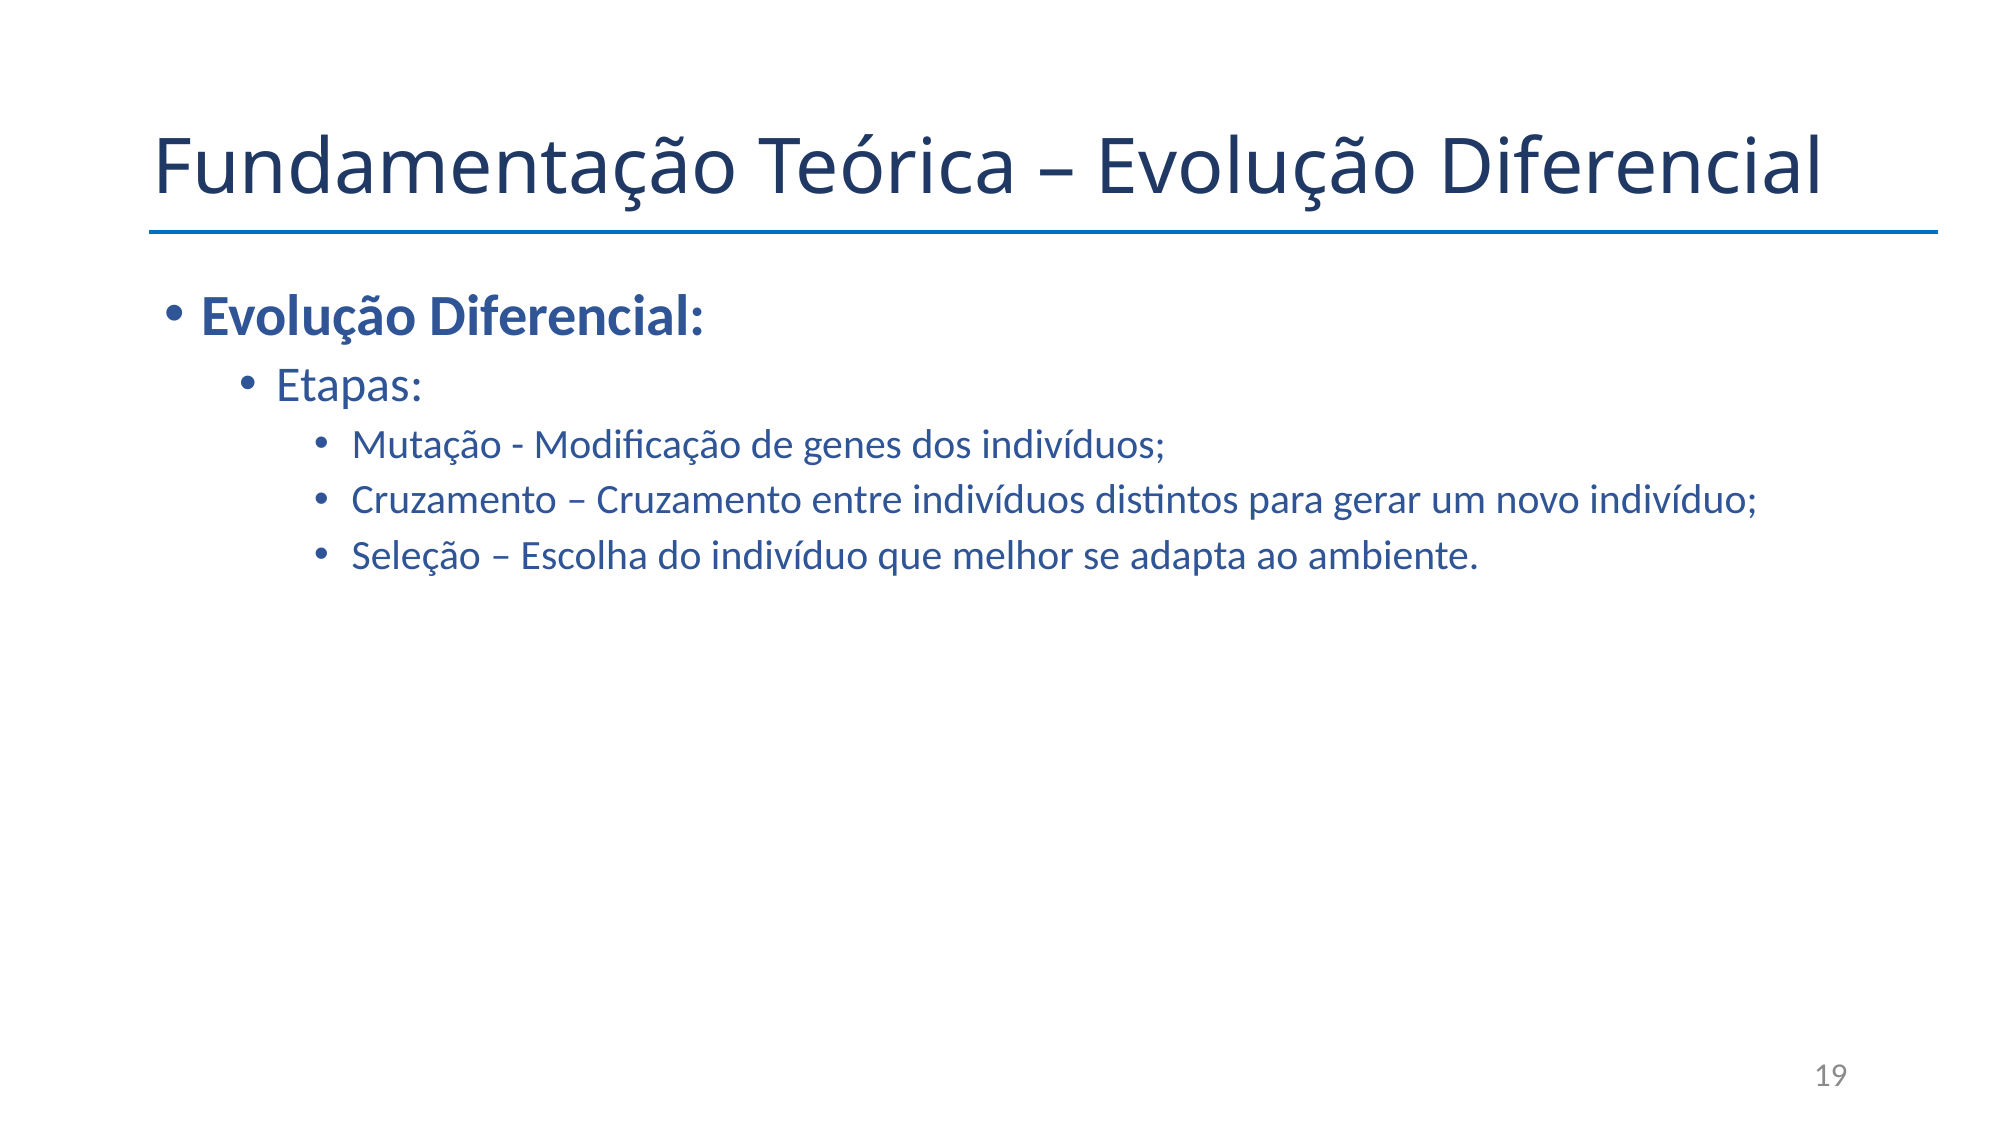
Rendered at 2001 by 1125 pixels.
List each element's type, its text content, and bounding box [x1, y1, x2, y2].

list Evolução Diferencial: Etapas: Mutação - Modificação de genes dos indivíduos; Cruzamento – Cruzamento entre indivíduos distintos para gerar um novo indivíduo; Seleção – Escolha do indivíduo que melhor se adapta ao ambiente. [149, 277, 1939, 1103]
slide_number 19 [1412, 1042, 1863, 1103]
title Fundamentação Teórica – Evolução Diferencial [137, 111, 1863, 227]
